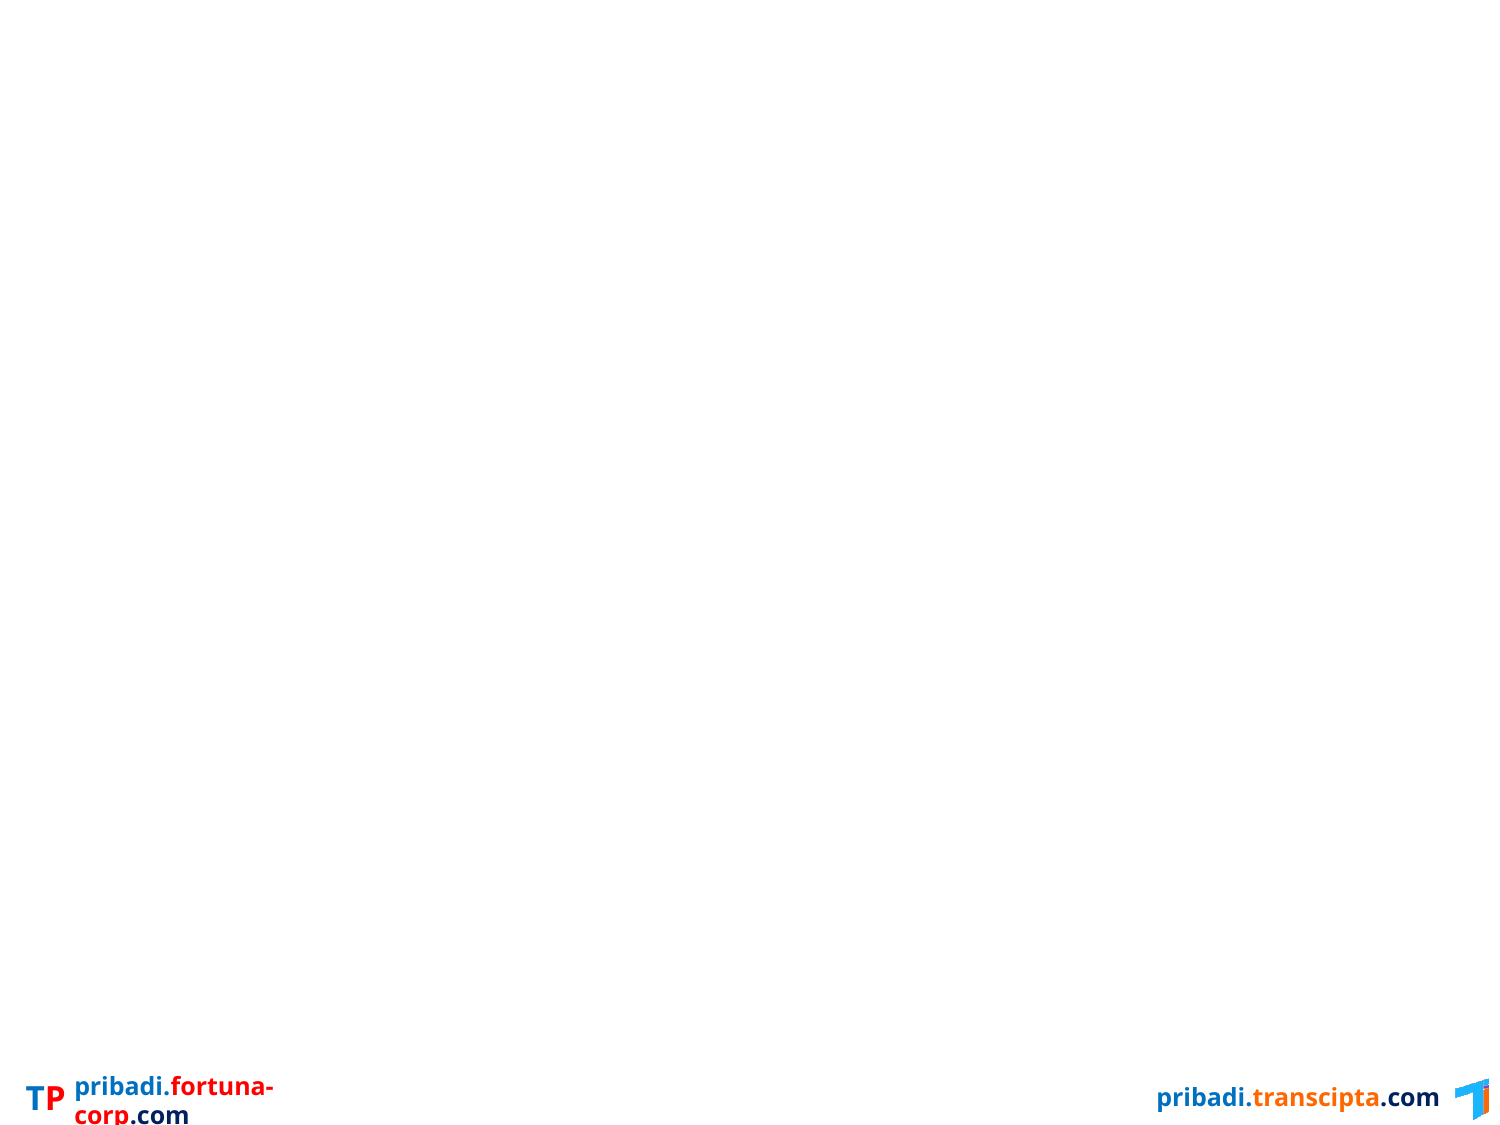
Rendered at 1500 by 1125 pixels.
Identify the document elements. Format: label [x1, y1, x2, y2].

picture [1456, 1078, 1489, 1120]
